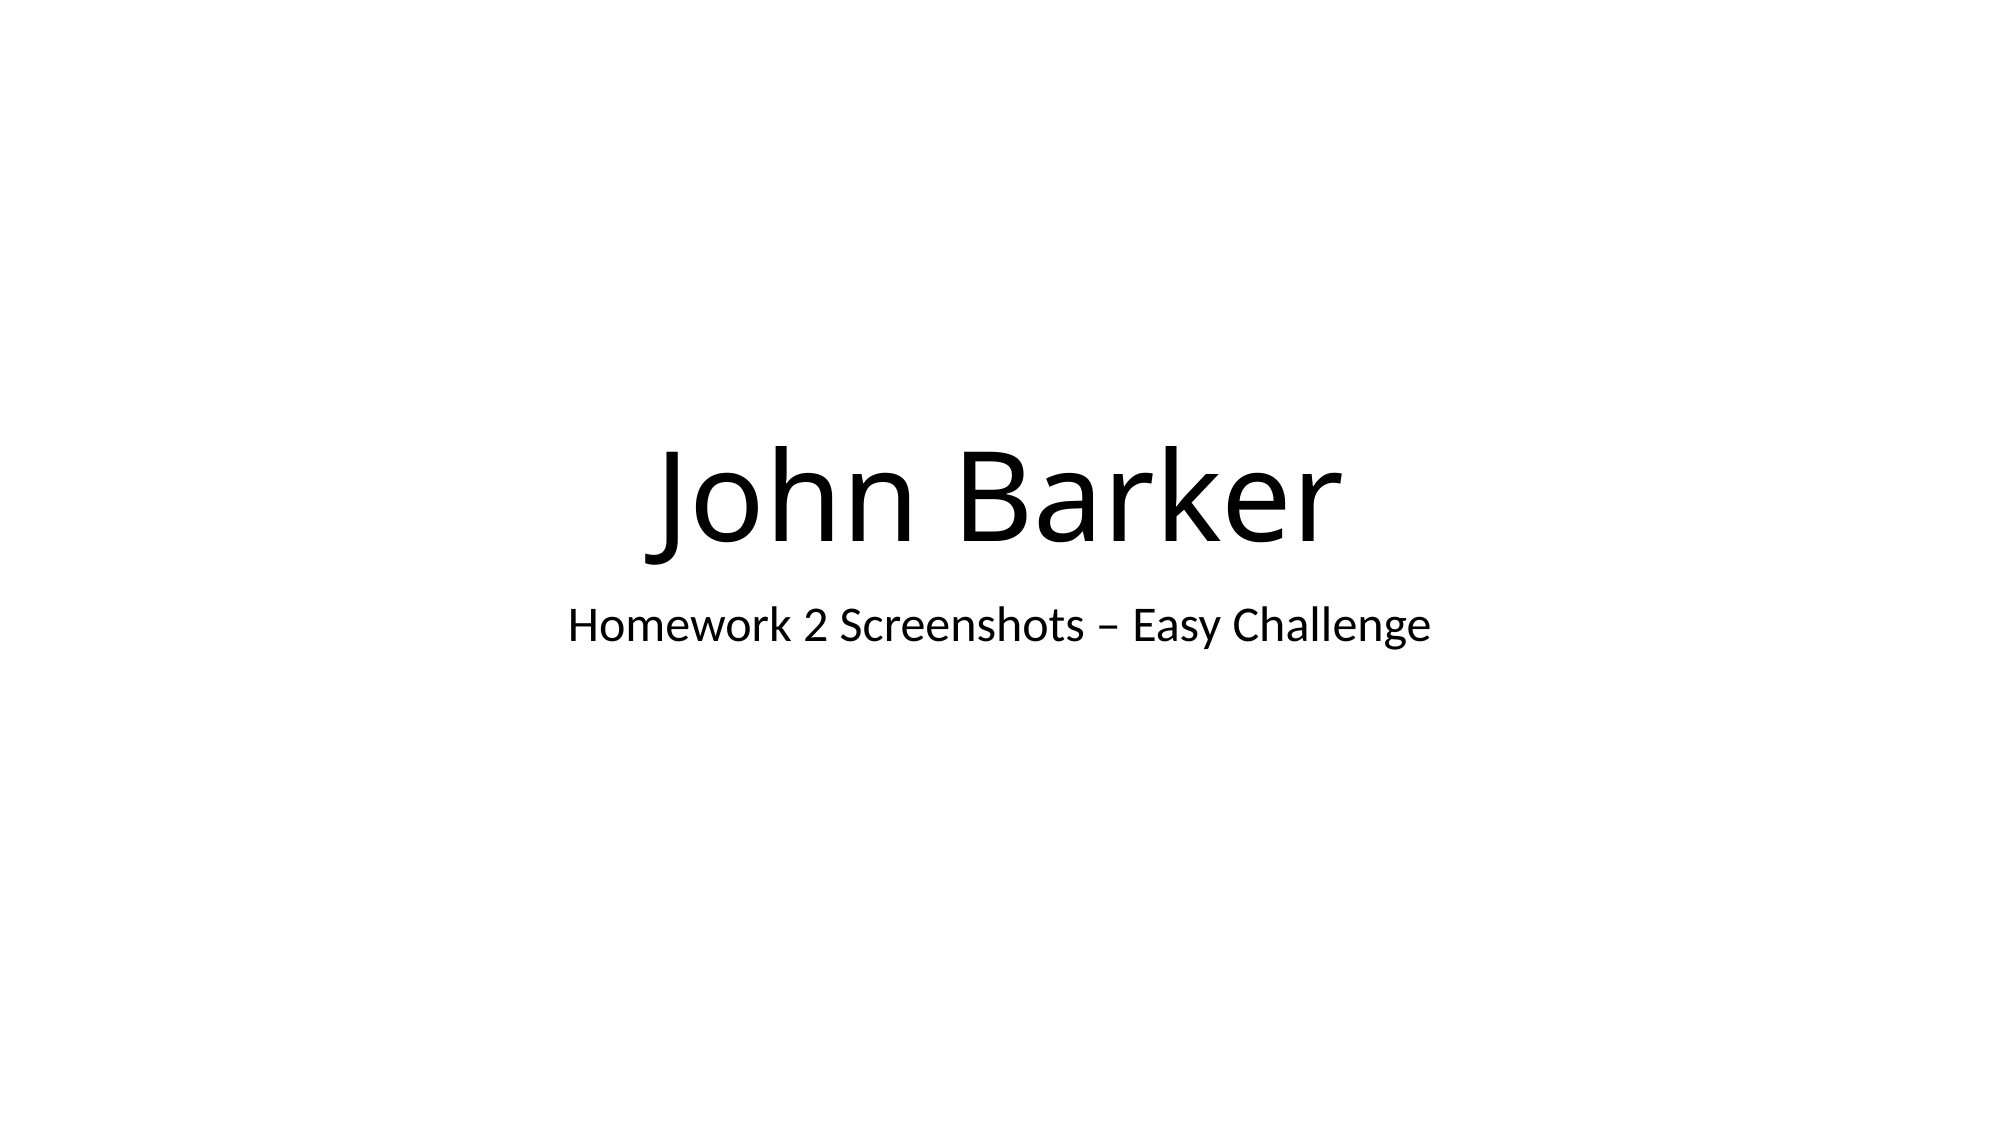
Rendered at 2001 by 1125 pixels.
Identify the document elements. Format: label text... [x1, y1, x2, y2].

title John Barker [249, 184, 1750, 576]
subtitle Homework 2 Screenshots – Easy Challenge [249, 590, 1750, 863]
